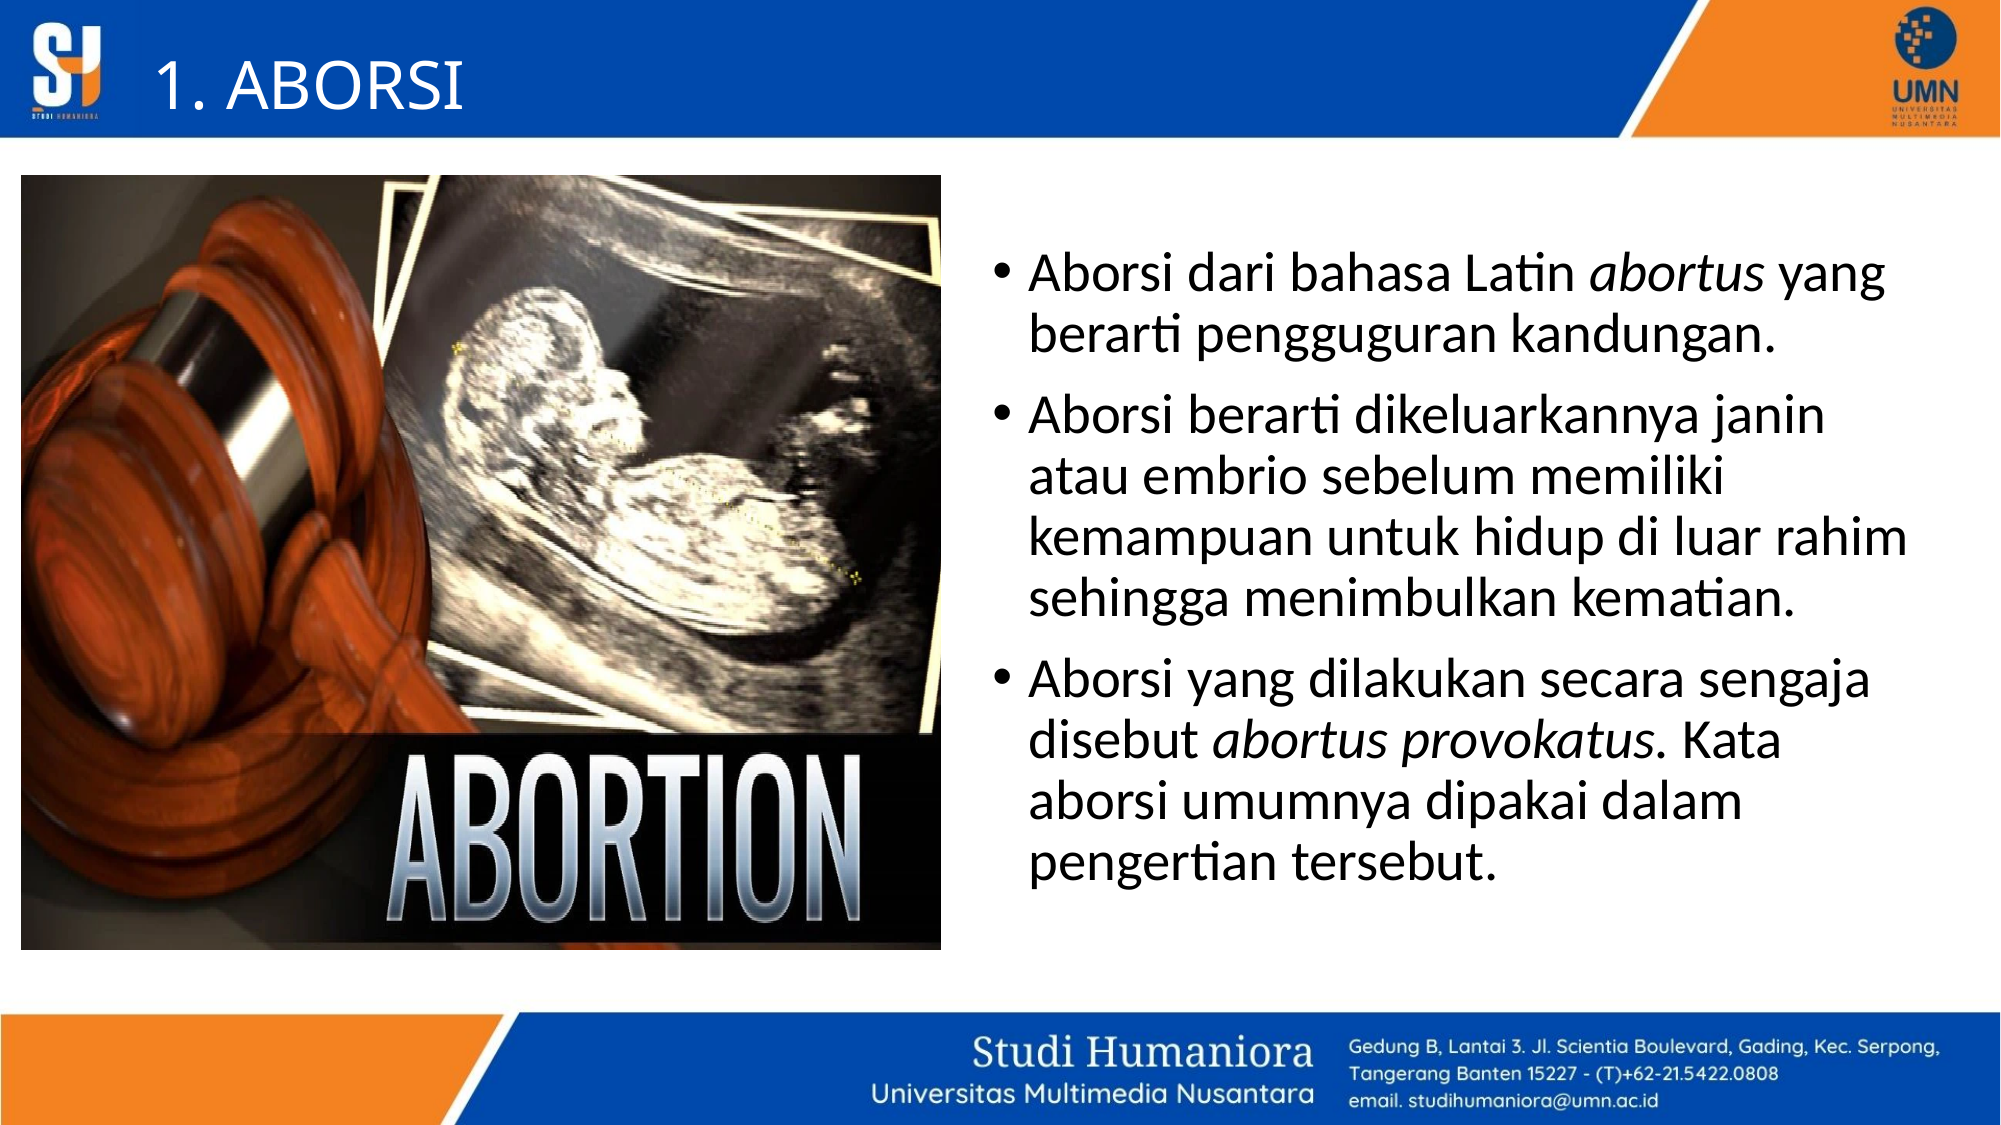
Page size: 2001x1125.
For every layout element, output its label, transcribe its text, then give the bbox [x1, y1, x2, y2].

title 1. ABORSI [137, 43, 1863, 132]
picture [0, 0, 2001, 1125]
list Aborsi dari bahasa Latin abortus yang berarti pengguguran kandungan. Aborsi berarti dikeluarkannya janin atau embrio sebelum memiliki kemampuan untuk hidup di luar rahim sehingga menimbulkan kematian. Aborsi yang dilakukan secara sengaja disebut abortus provokatus. Kata aborsi umumnya dipakai dalam pengertian tersebut. [977, 235, 1950, 950]
